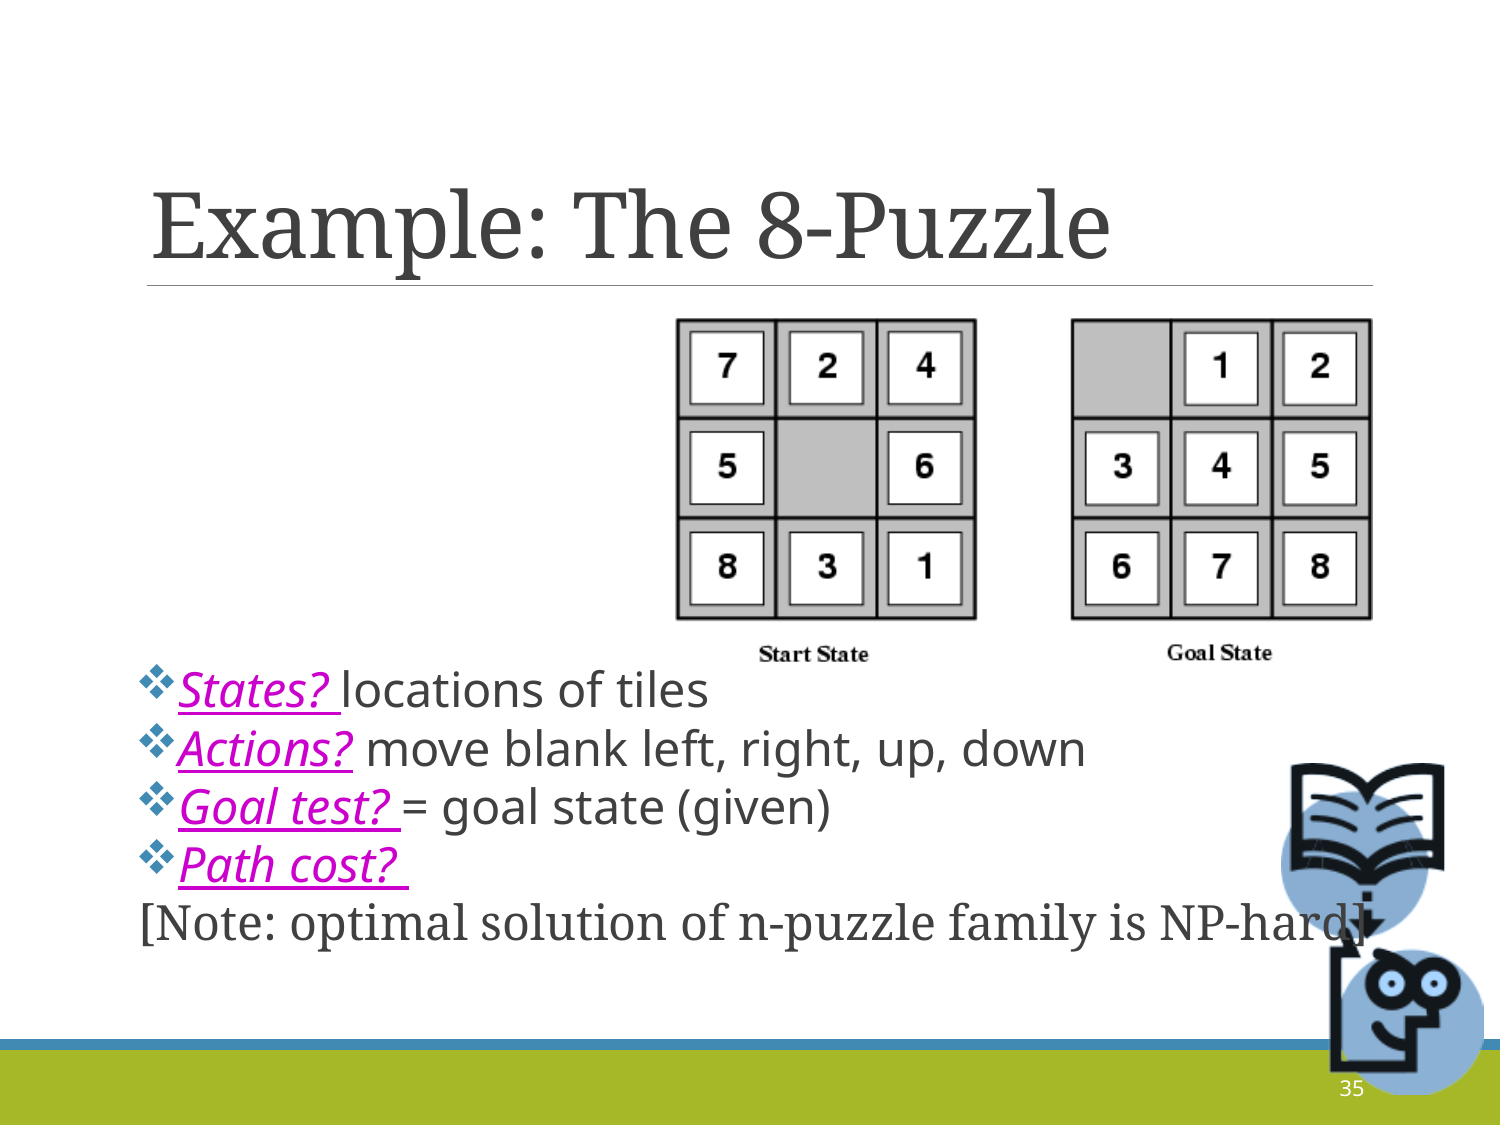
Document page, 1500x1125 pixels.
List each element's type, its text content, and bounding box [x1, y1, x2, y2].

list States? locations of tiles Actions? move blank left, right, up, down Goal test? = goal state (given) Path cost? [Note: optimal solution of n-puzzle family is NP-hard] [135, 302, 1373, 1012]
picture [673, 317, 1373, 673]
slide_number 35 [1218, 1059, 1380, 1120]
title Example: The 8-Puzzle [135, 47, 1373, 285]
